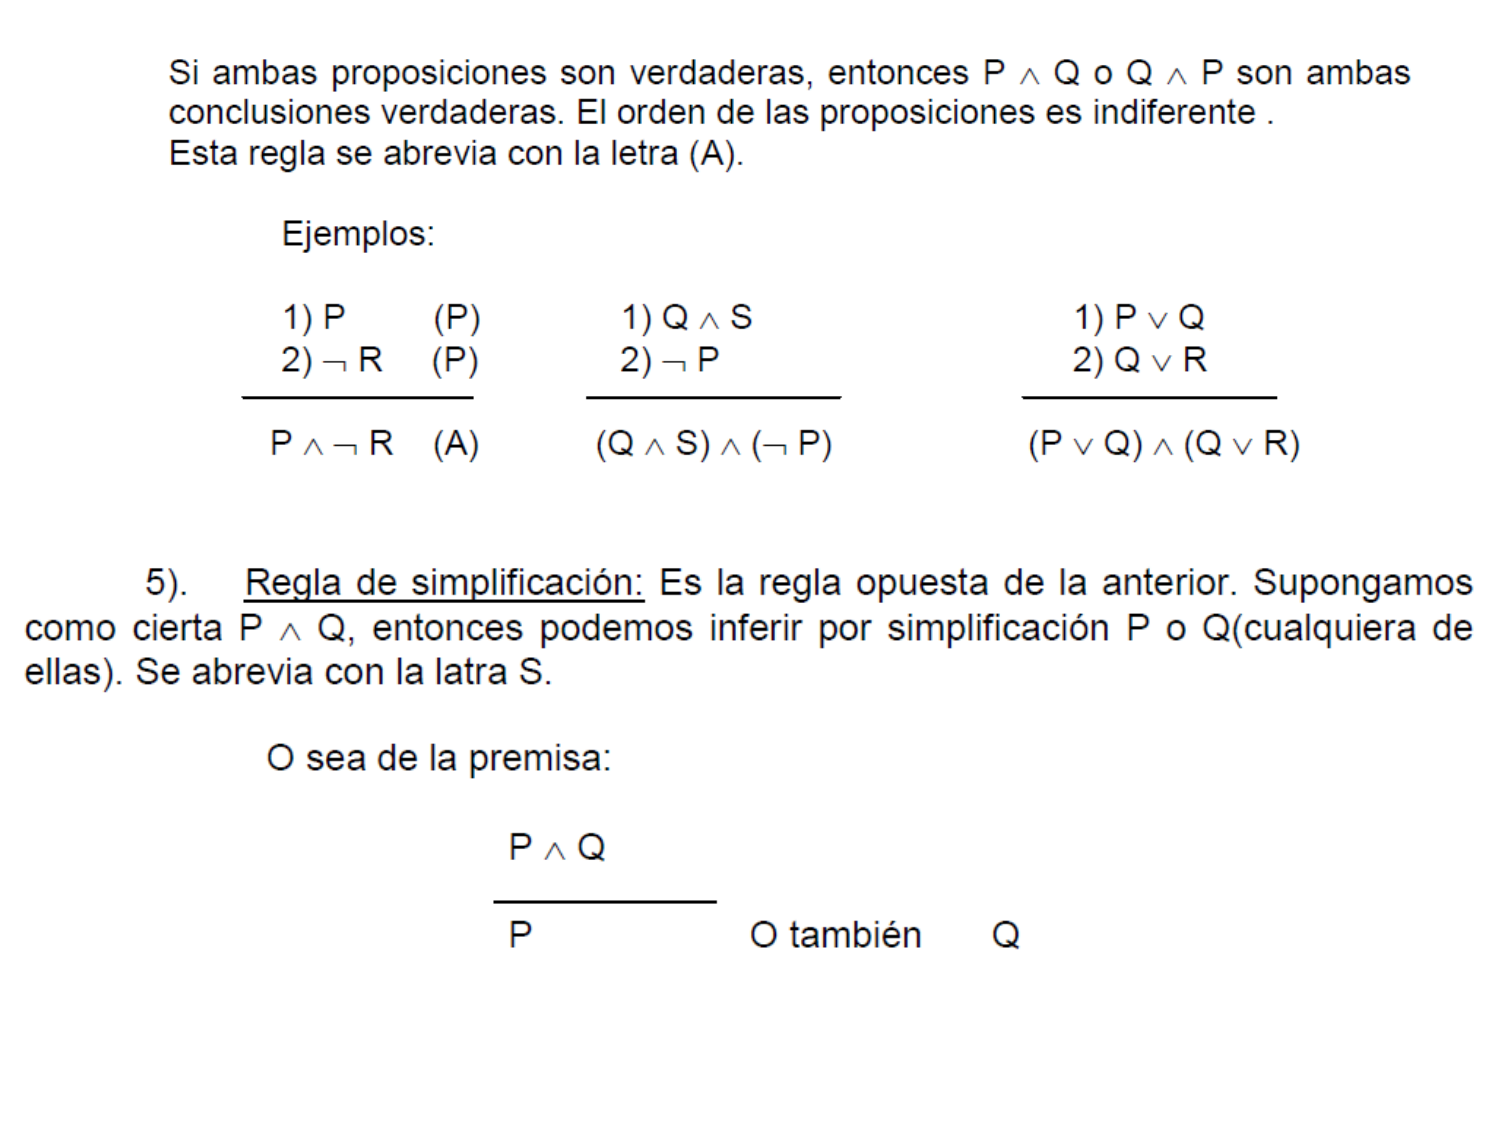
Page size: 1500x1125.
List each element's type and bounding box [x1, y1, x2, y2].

picture [0, 555, 1500, 965]
list [74, 42, 1426, 480]
